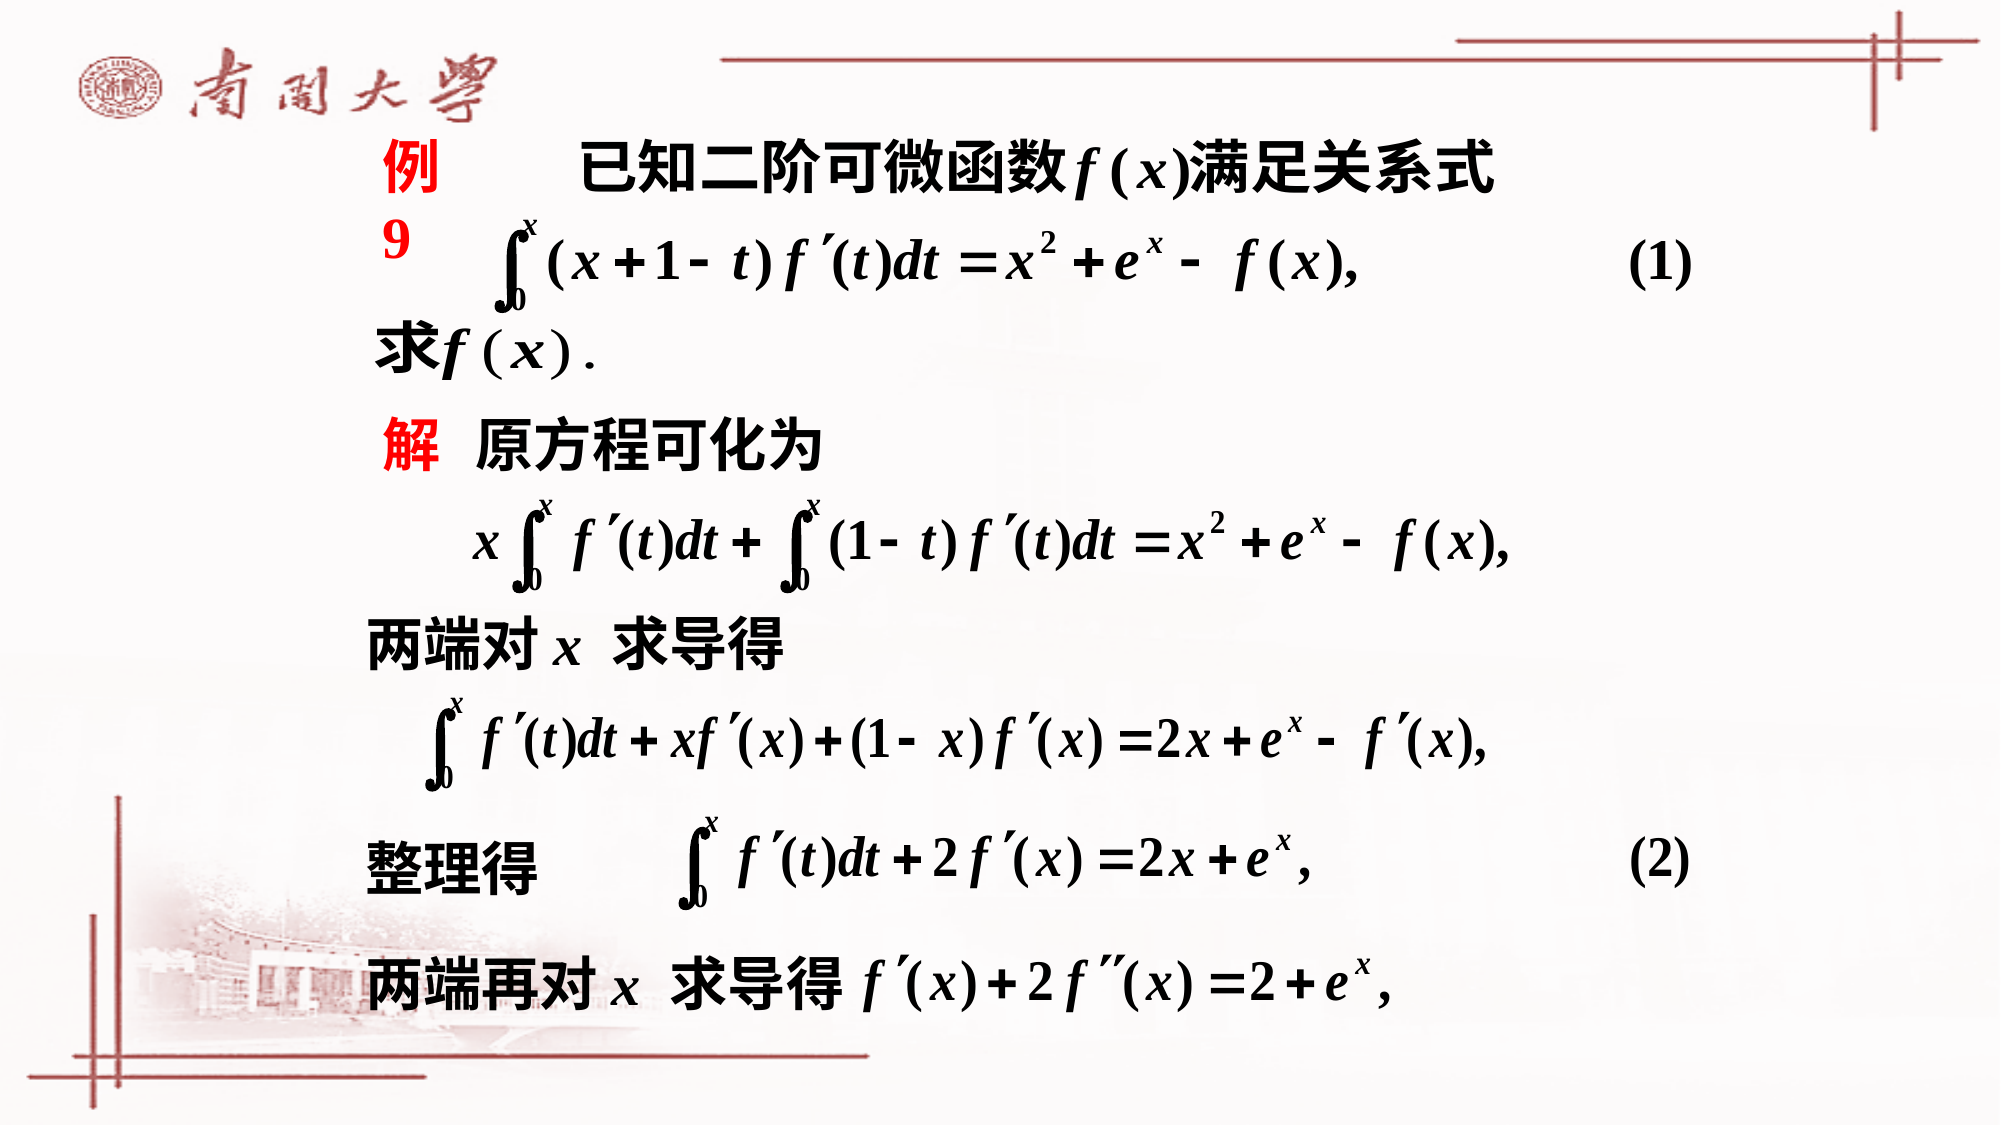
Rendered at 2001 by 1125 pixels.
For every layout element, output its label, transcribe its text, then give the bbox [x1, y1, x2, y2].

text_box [367, 311, 644, 393]
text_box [662, 794, 1701, 920]
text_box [460, 477, 1556, 603]
text_box 整理得 [350, 824, 579, 909]
text_box 两端对x 求导得 [350, 600, 863, 685]
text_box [409, 676, 1529, 802]
text_box 两端再对x 求导得 [350, 939, 840, 1025]
text_box 例9 [368, 122, 490, 278]
text_box 解 [368, 401, 456, 486]
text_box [843, 938, 1426, 1025]
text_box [578, 125, 1506, 196]
text_box 原方程可化为 [461, 401, 866, 476]
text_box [476, 197, 1702, 323]
